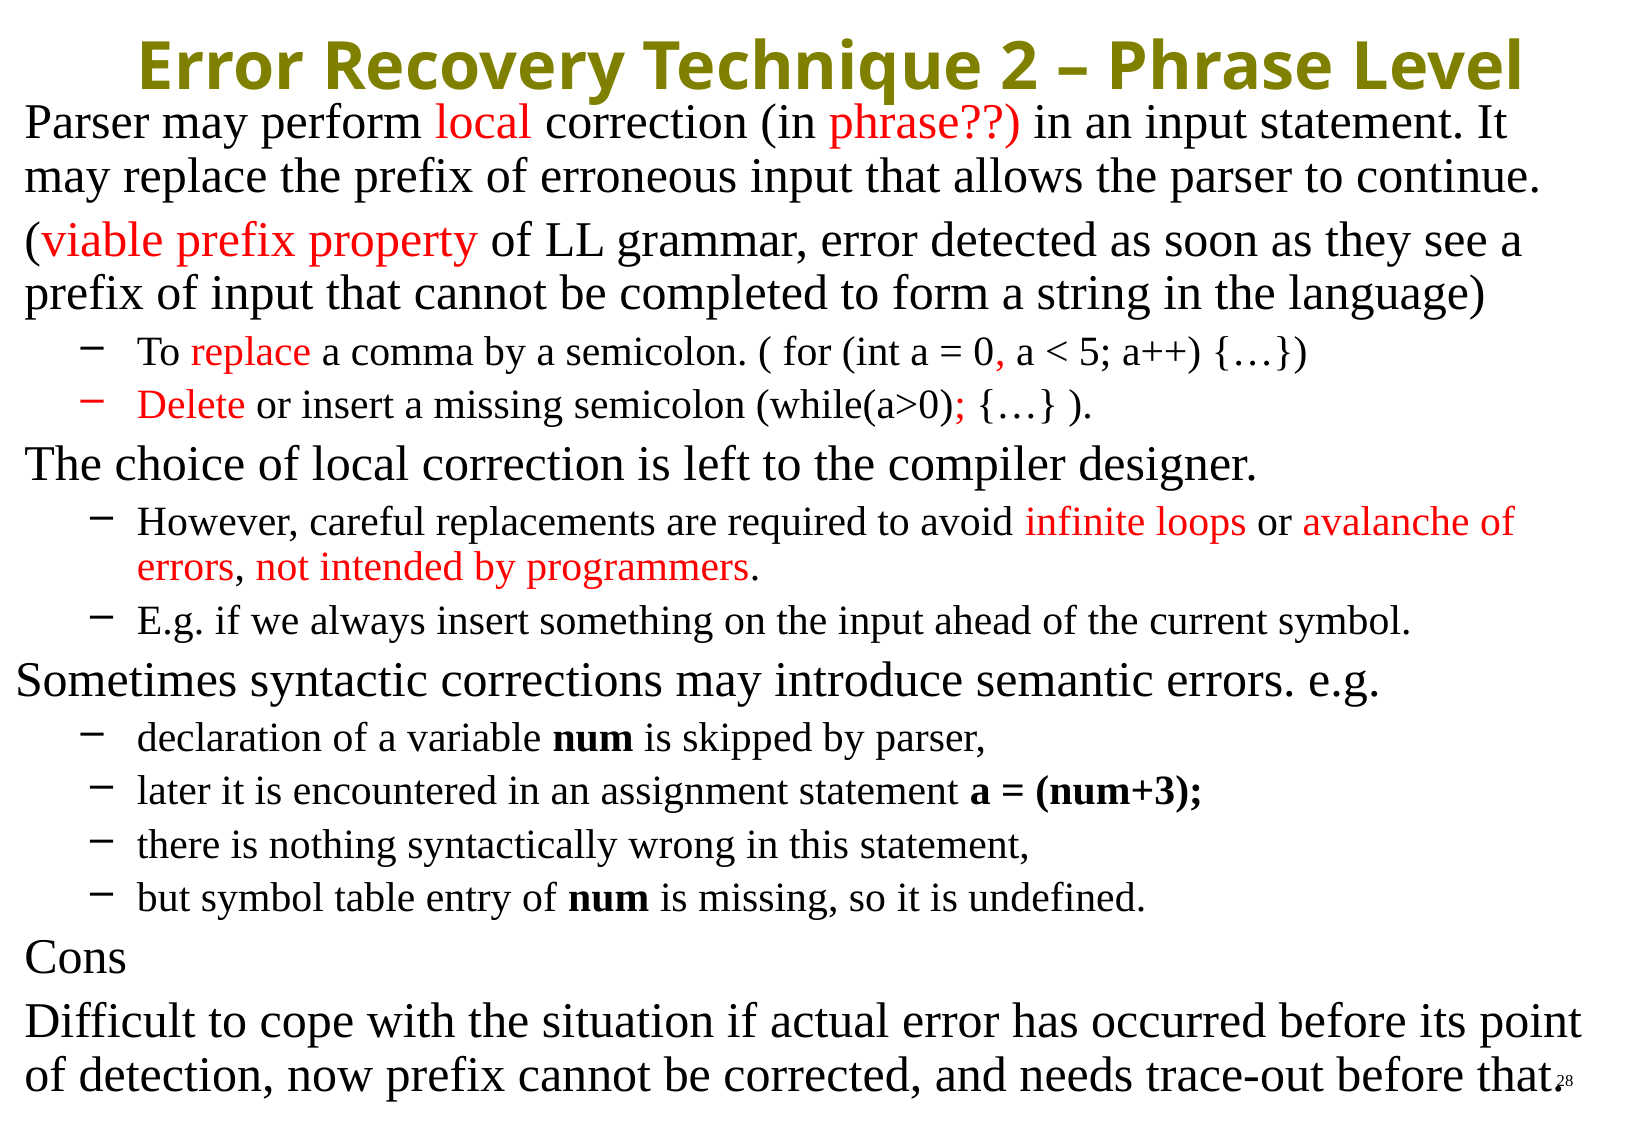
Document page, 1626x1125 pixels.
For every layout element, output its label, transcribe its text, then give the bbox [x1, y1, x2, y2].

list Parser may perform local correction (in phrase??) in an input statement. It may replace the prefix of erroneous input that allows the parser to continue. (viable prefix property of LL grammar, error detected as soon as they see a prefix of input that cannot be completed to form a string in the language) To replace a comma by a semicolon. ( for (int a = 0, a < 5; a++) {…}) Delete or insert a missing semicolon (while(a>0); {…} ). The choice of local correction is left to the compiler designer. However, careful replacements are required to avoid infinite loops or avalanche of errors, not intended by programmers. E.g. if we always insert something on the input ahead of the current symbol. Sometimes syntactic corrections may introduce semantic errors. e.g. declaration of a variable num is skipped by parser, later it is encountered in an assignment statement a = (num+3); there is nothing syntactically wrong in this statement, but symbol table entry of num is missing, so it is undefined. Cons Difficult to cope with the situation if actual error has occurred before its point of detection, now prefix cannot be corrected, and needs trace-out before that. [0, 87, 1600, 888]
title Error Recovery Technique 2 – Phrase Level [62, 0, 1600, 87]
slide_number 28 [1250, 1062, 1589, 1100]
